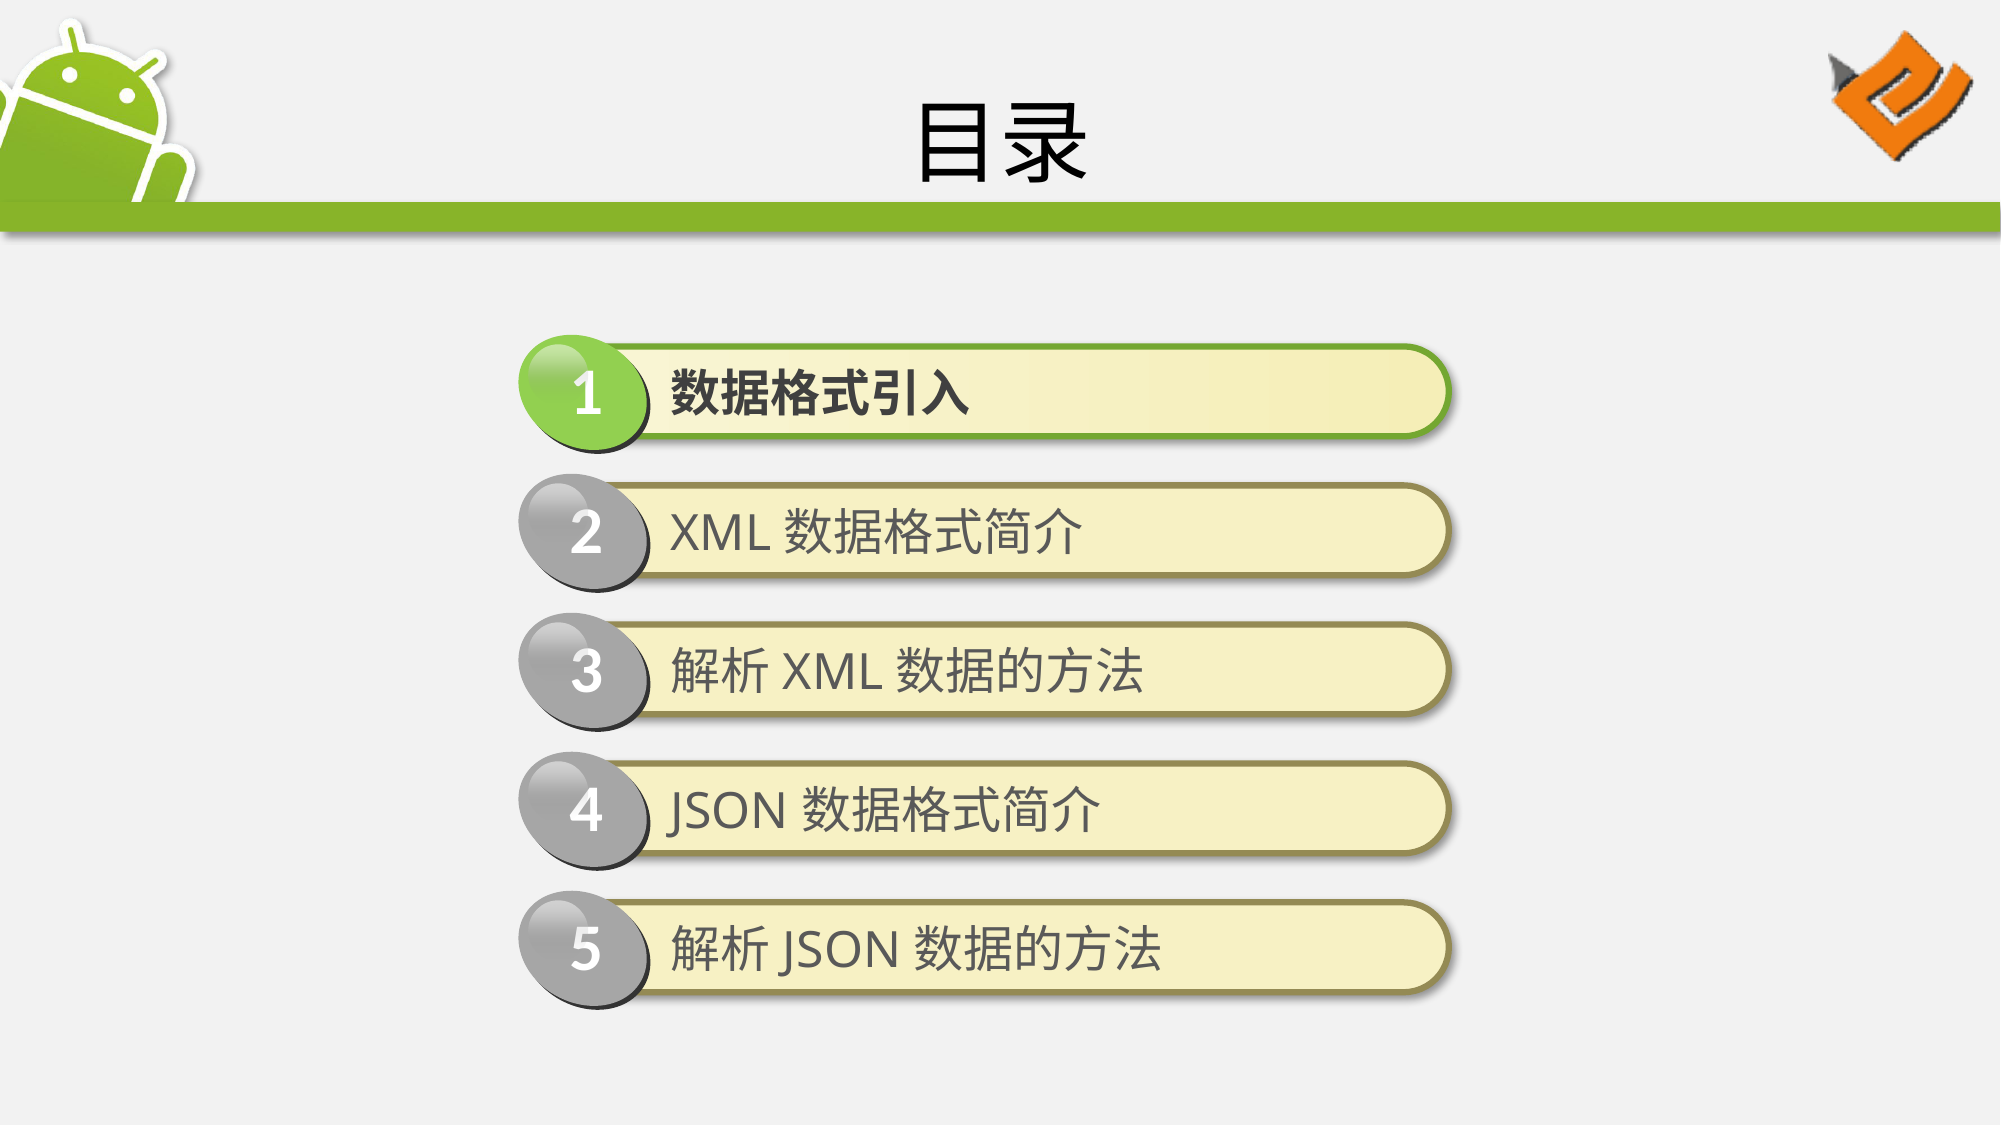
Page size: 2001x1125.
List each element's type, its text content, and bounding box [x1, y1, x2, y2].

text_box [515, 615, 1450, 730]
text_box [515, 337, 1450, 452]
picture [0, 7, 209, 202]
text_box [515, 476, 1450, 591]
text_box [515, 754, 1450, 868]
picture [1828, 30, 1973, 161]
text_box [515, 893, 1450, 1008]
title 目录 [99, 45, 1900, 233]
